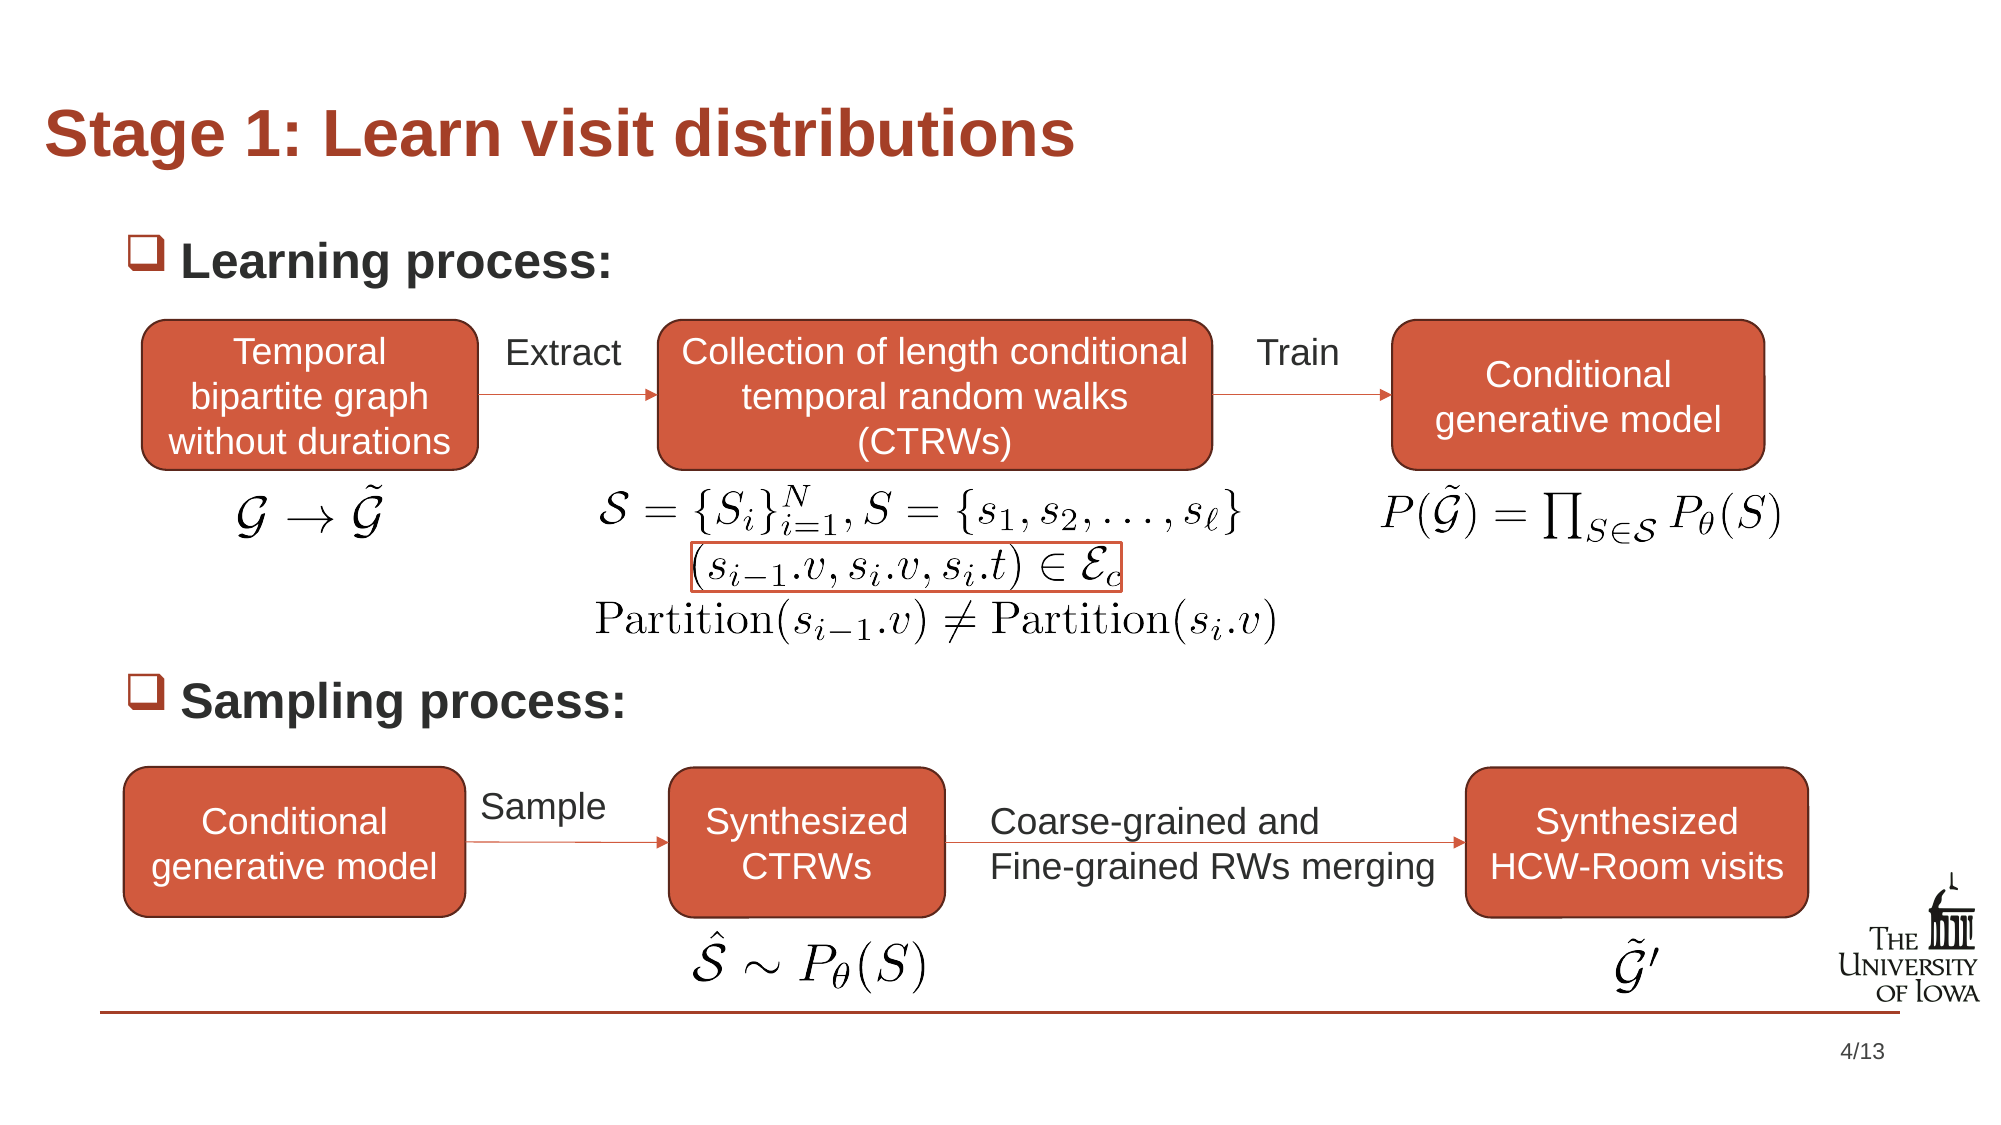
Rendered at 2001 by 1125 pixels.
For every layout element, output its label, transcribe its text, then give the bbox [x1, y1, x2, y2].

text_box Synthesized HCW-Room visits [1465, 766, 1810, 919]
picture [1615, 938, 1659, 994]
text_box Train [1241, 320, 1355, 380]
slide_number 4/13 [1749, 1031, 1901, 1069]
text_box Conditional generative model [1391, 318, 1766, 471]
text_box Temporal bipartite graph without durations [140, 318, 479, 471]
title Stage 1: Learn visit distributions [29, 40, 1912, 229]
text_box Extract [490, 320, 637, 380]
text_box Conditional generative model [122, 765, 467, 918]
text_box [595, 484, 1275, 645]
picture [237, 484, 383, 540]
list Learning process: Sampling process: [109, 228, 1664, 829]
text_box Synthesized CTRWs [667, 766, 947, 919]
picture [1379, 484, 1780, 544]
text_box Coarse-grained and Fine-grained RWs merging [975, 789, 1509, 895]
text_box Sample [465, 775, 624, 835]
picture [692, 930, 925, 994]
picture [1787, 869, 2001, 1005]
